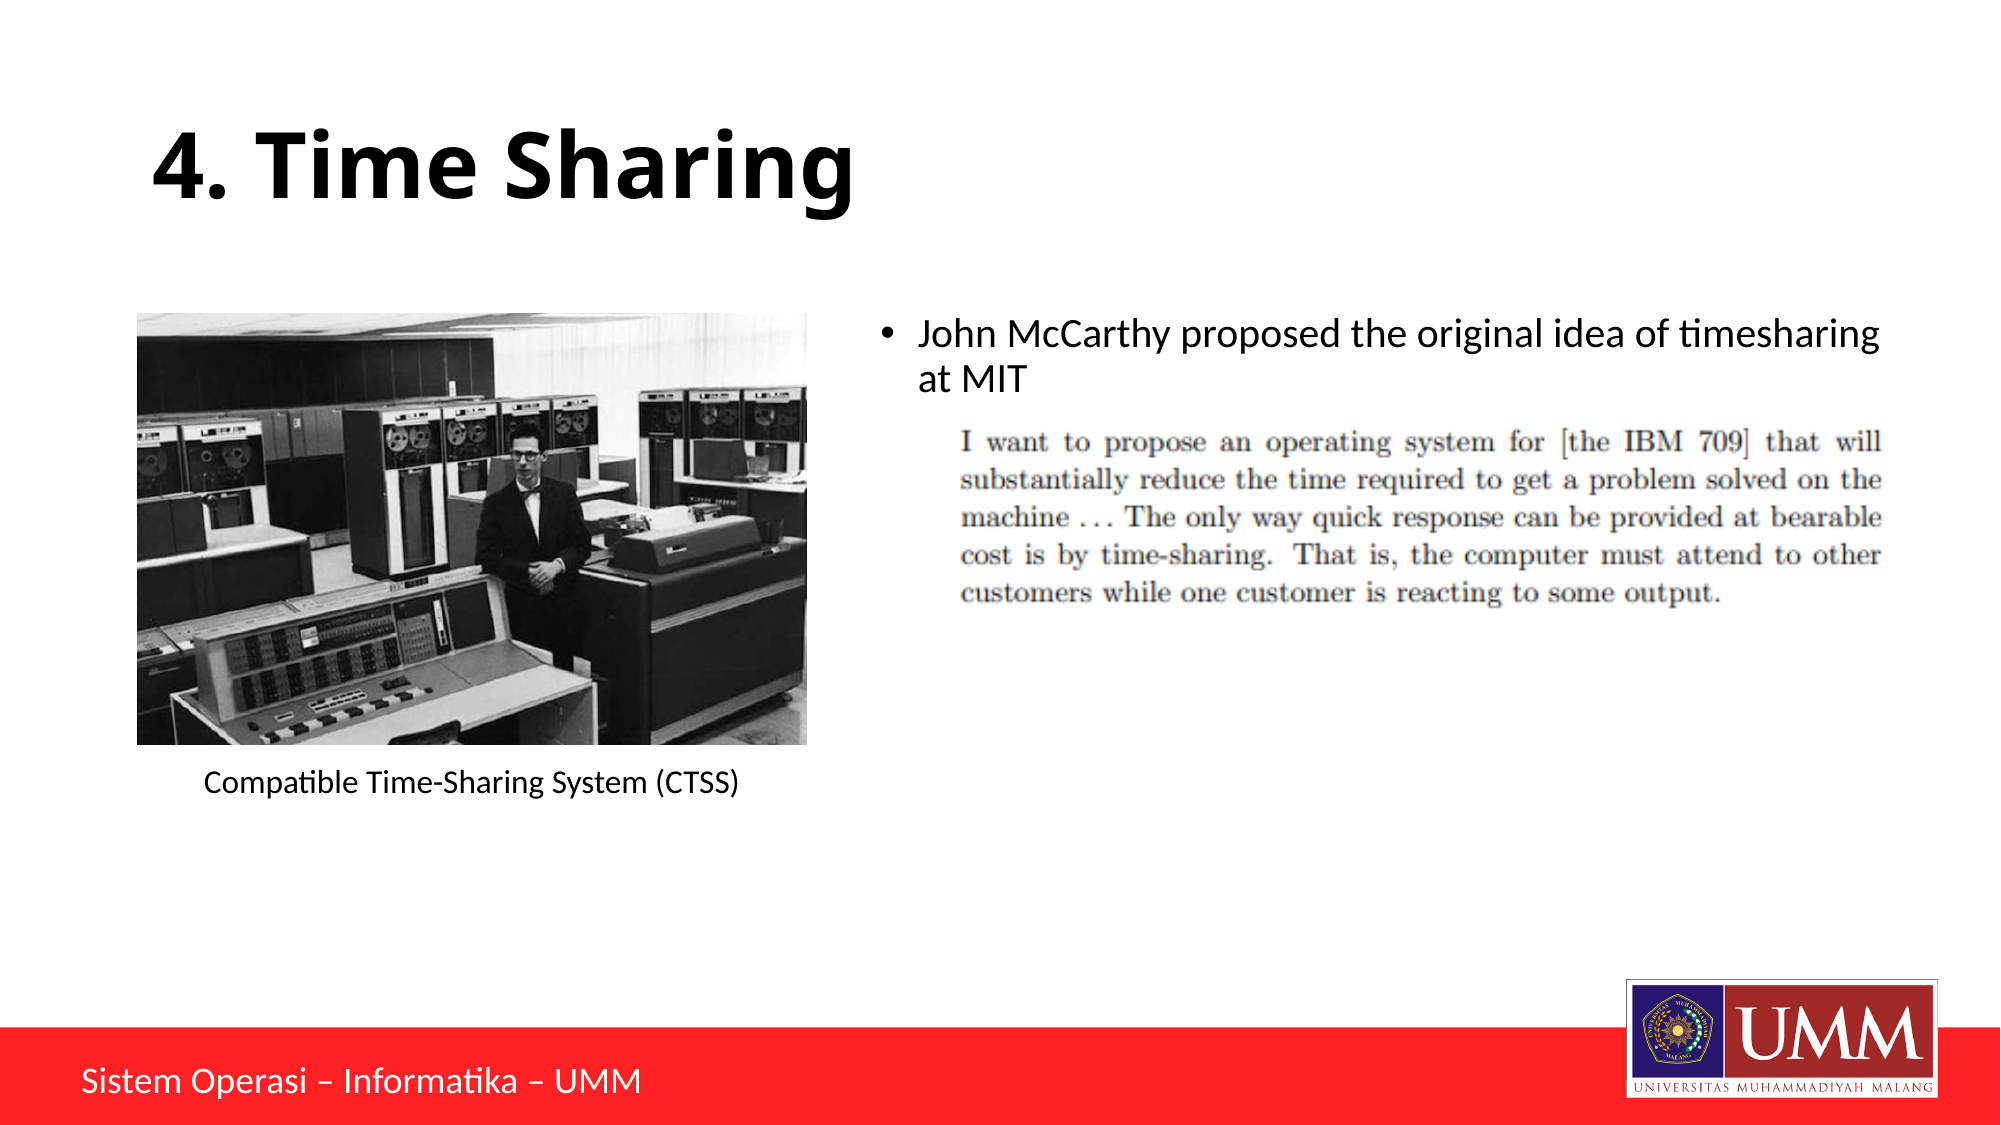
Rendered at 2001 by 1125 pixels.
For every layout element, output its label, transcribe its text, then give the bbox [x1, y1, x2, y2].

title 4. Time Sharing [137, 59, 1863, 278]
picture [951, 414, 1900, 617]
picture [137, 313, 807, 745]
text_box Compatible Time-Sharing System (CTSS) [189, 752, 756, 808]
list John McCarthy proposed the original idea of timesharing at MIT [865, 304, 1900, 905]
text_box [0, 979, 2000, 1125]
